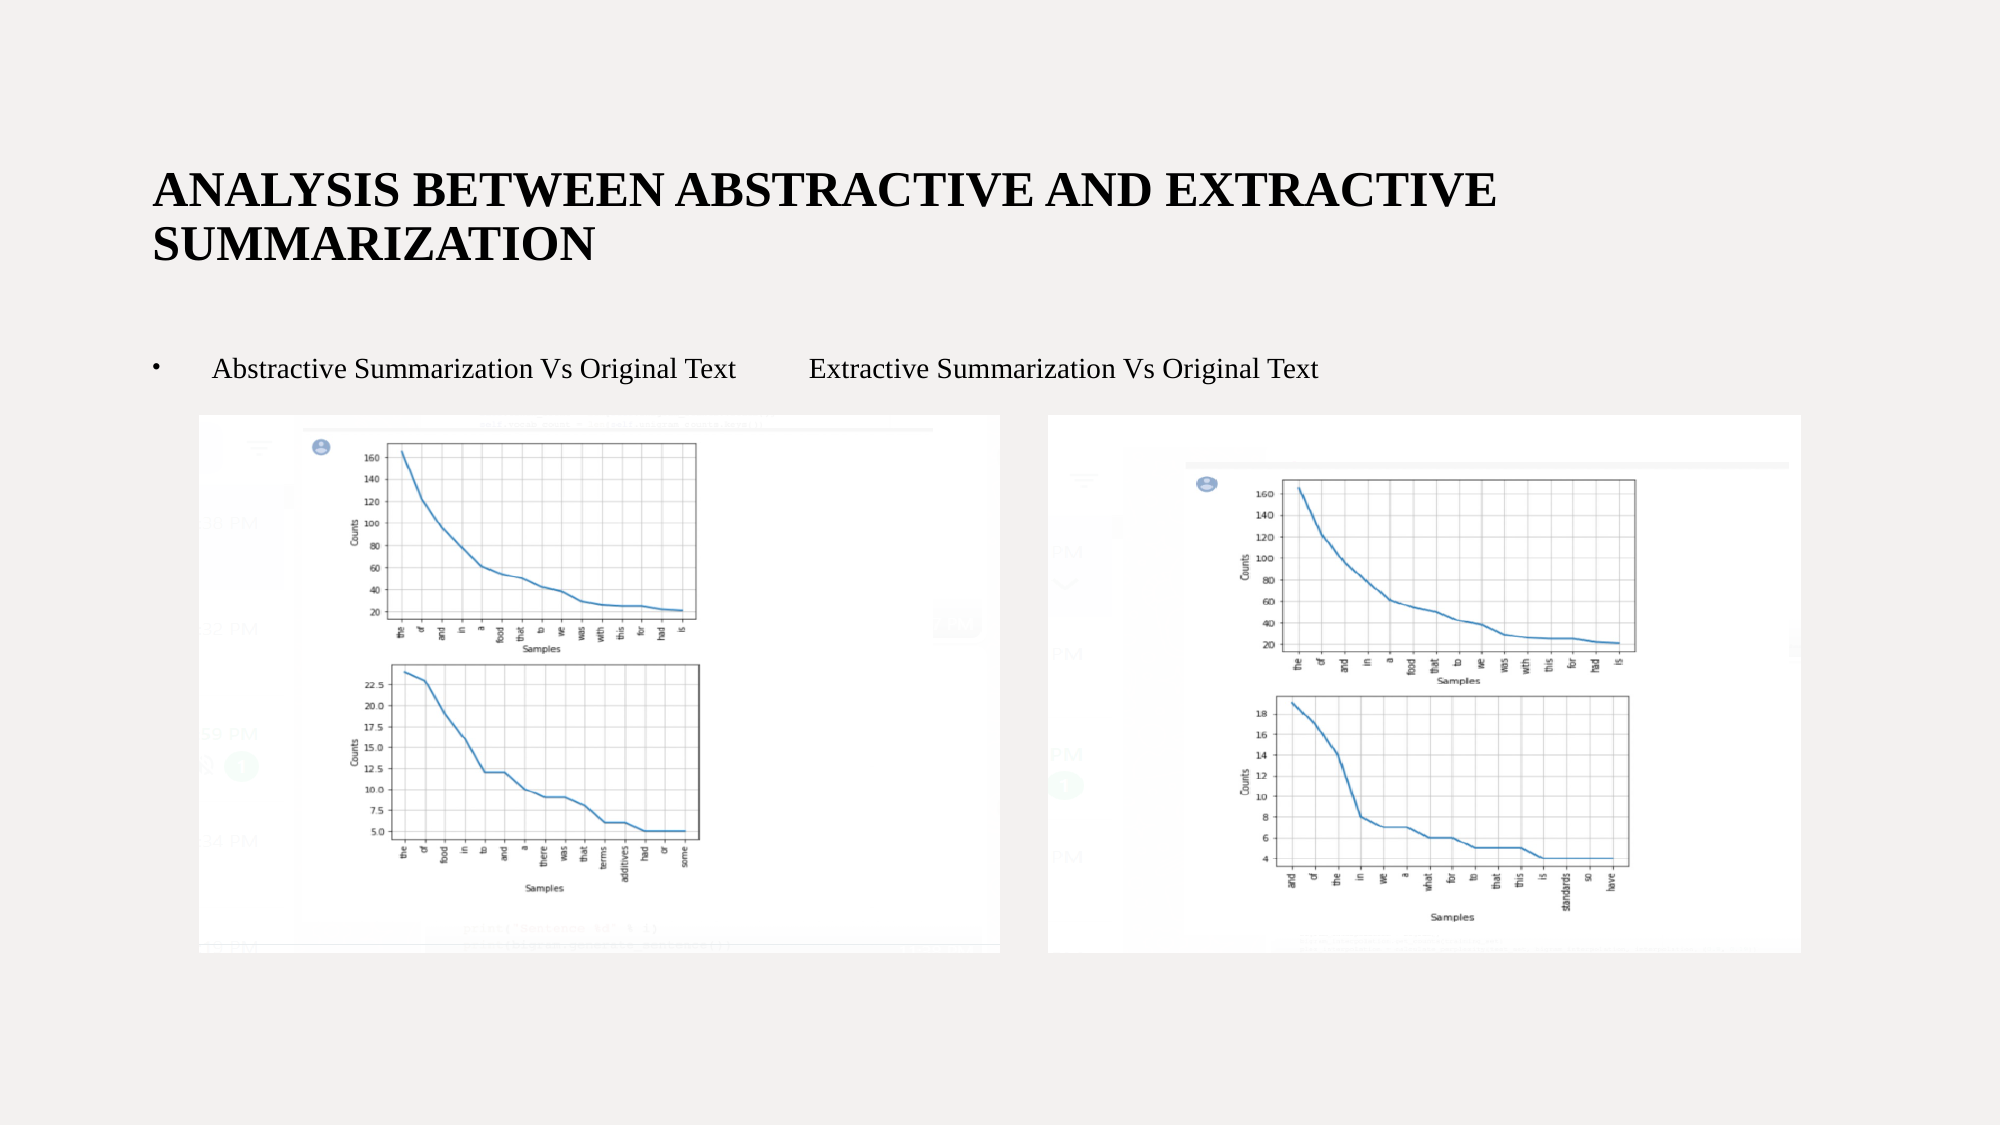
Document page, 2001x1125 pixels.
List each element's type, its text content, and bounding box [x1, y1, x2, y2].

picture [1048, 415, 1801, 953]
title ANALYSIS BETWEEN ABSTRACTIVE AND EXTRACTIVE SUMMARIZATION [137, 95, 1863, 280]
picture [199, 415, 1001, 953]
list Abstractive Summarization Vs Original Text Extractive Summarization Vs Original Text [137, 338, 1863, 1014]
